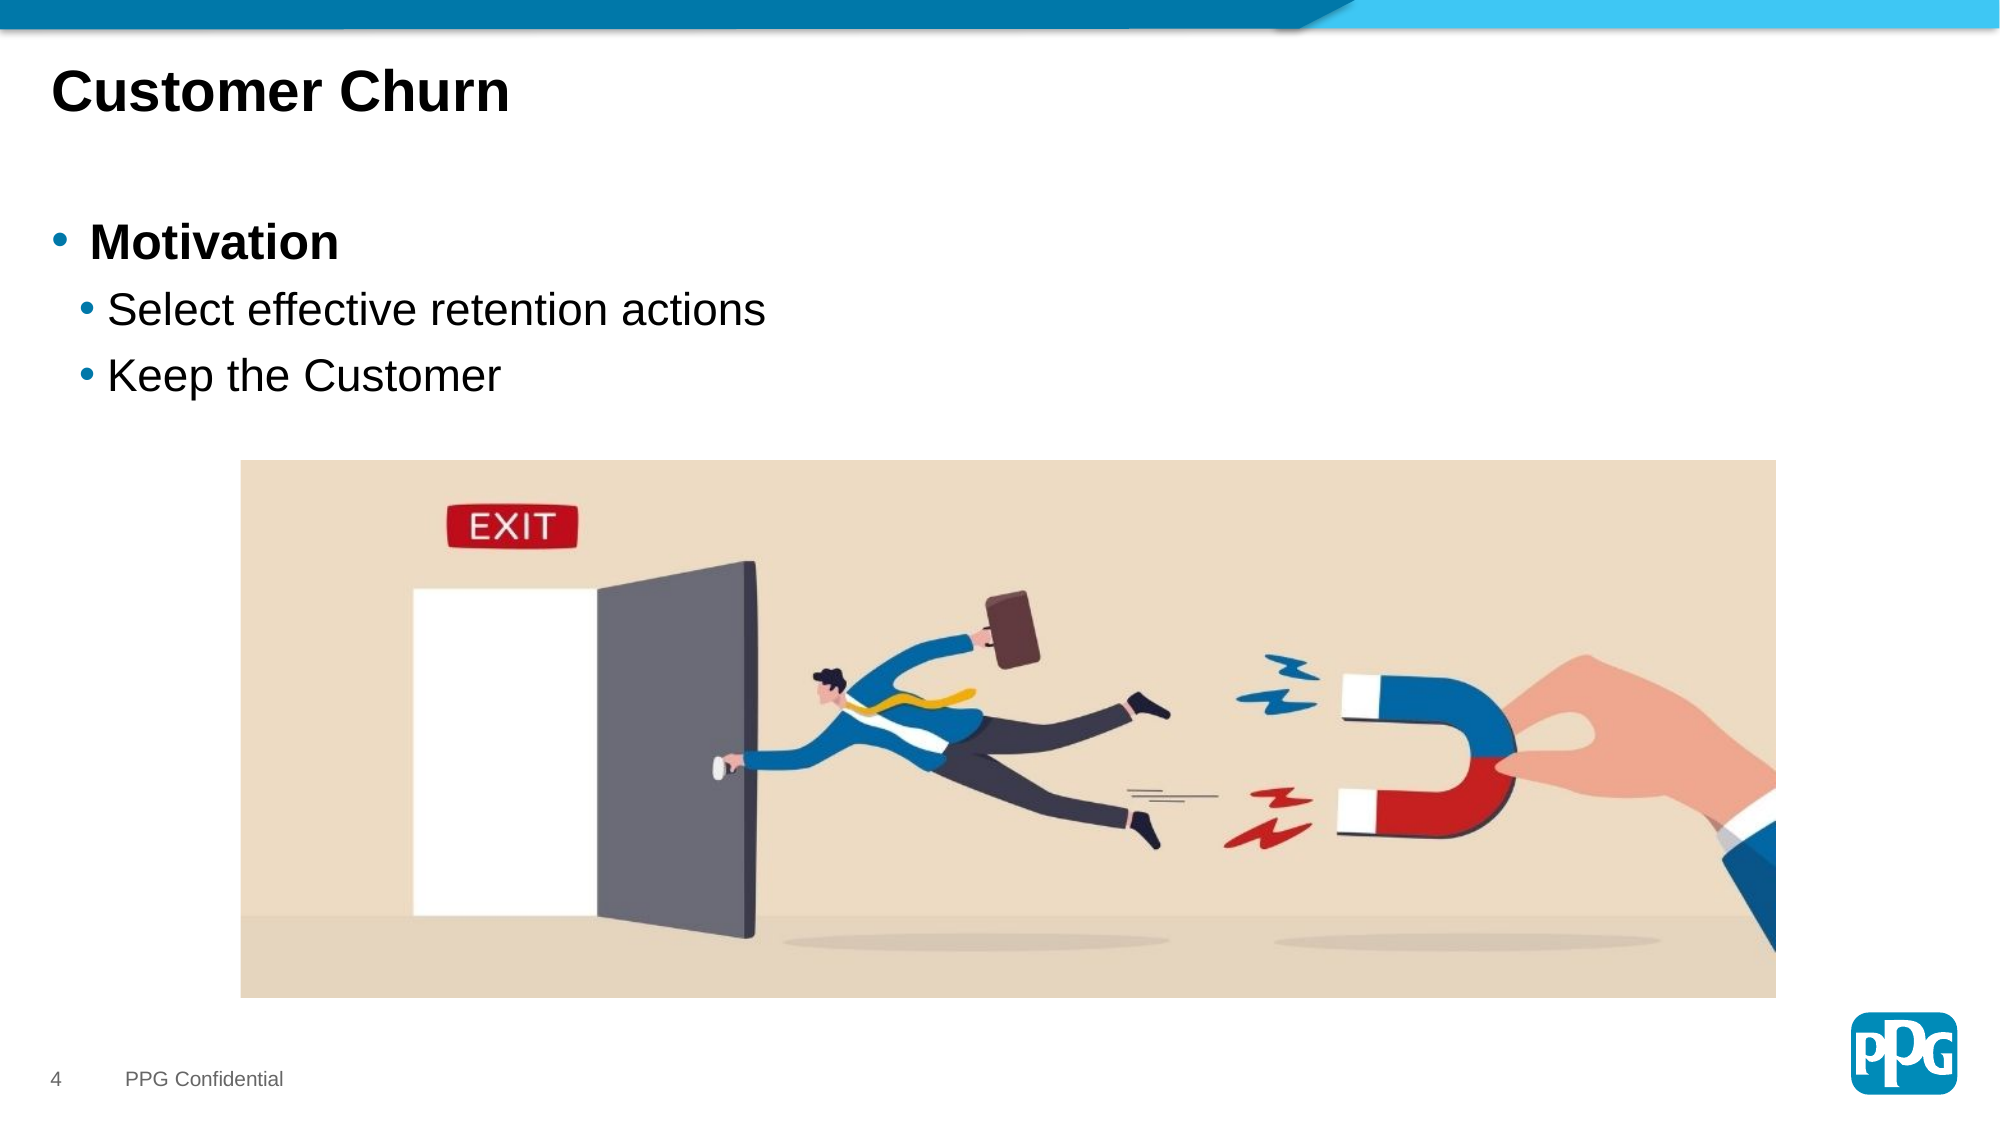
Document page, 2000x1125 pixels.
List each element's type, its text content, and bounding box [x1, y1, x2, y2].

list Motivation Select effective retention actions Keep the Customer [51, 209, 987, 983]
slide_number 4 [50, 1065, 126, 1094]
footer PPG Confidential [126, 1065, 1677, 1094]
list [240, 460, 1777, 998]
title Customer Churn [51, 53, 1966, 195]
